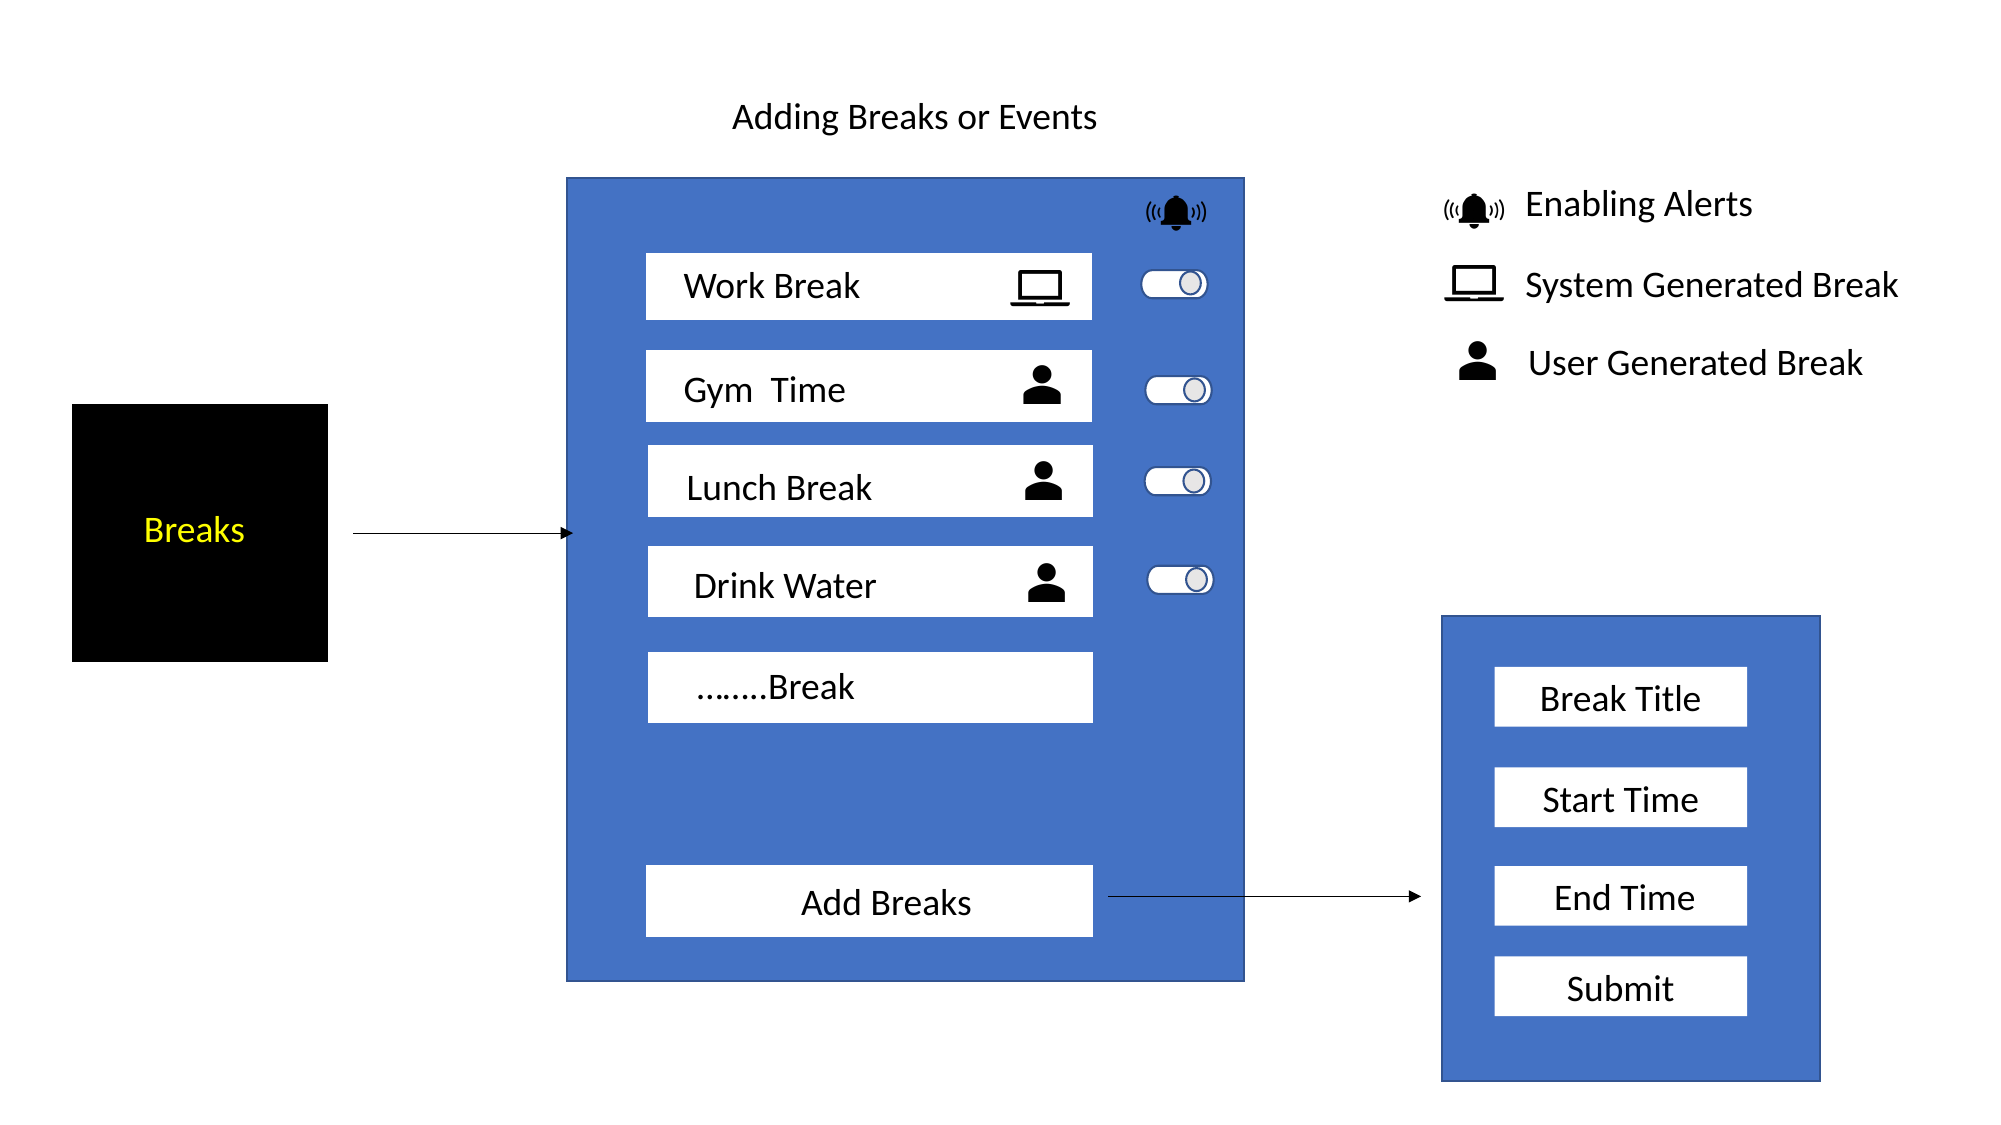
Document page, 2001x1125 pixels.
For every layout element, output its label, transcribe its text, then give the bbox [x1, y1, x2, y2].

text_box [1183, 377, 1206, 403]
picture [1443, 252, 1505, 314]
text_box Work Break [669, 253, 966, 314]
text_box ……..Break [682, 655, 980, 715]
text_box System Generated Break [1510, 252, 1935, 313]
text_box [566, 177, 1245, 982]
text_box [1182, 468, 1206, 494]
text_box [72, 404, 328, 662]
picture [1009, 257, 1071, 319]
text_box [648, 445, 1093, 517]
text_box [1178, 270, 1202, 296]
picture [1442, 179, 1506, 243]
text_box [646, 253, 1092, 320]
text_box [648, 546, 1093, 617]
text_box Enabling Alerts [1510, 171, 1838, 232]
text_box Submit [1494, 956, 1748, 1017]
text_box [648, 652, 1093, 723]
text_box Gym Time [669, 357, 966, 418]
text_box Add Breaks [786, 871, 1084, 931]
text_box [1185, 567, 1208, 593]
picture [1450, 333, 1505, 388]
text_box [646, 865, 1093, 937]
text_box [646, 350, 1092, 422]
text_box Break Title [1494, 666, 1748, 727]
text_box [1143, 466, 1213, 497]
text_box Drink Water [670, 553, 968, 613]
picture [1016, 453, 1071, 509]
text_box User Generated Break [1513, 330, 1937, 391]
picture [1019, 555, 1074, 610]
text_box End Time [1494, 866, 1748, 926]
text_box [1441, 615, 1821, 1082]
text_box Breaks [129, 497, 553, 558]
text_box Lunch Break [671, 455, 969, 516]
text_box Adding Breaks or Events [717, 85, 1152, 145]
text_box [1140, 269, 1209, 300]
picture [1014, 357, 1070, 412]
text_box [1146, 564, 1215, 595]
picture [1144, 181, 1208, 245]
text_box [1144, 375, 1213, 406]
text_box Start Time [1494, 767, 1748, 828]
